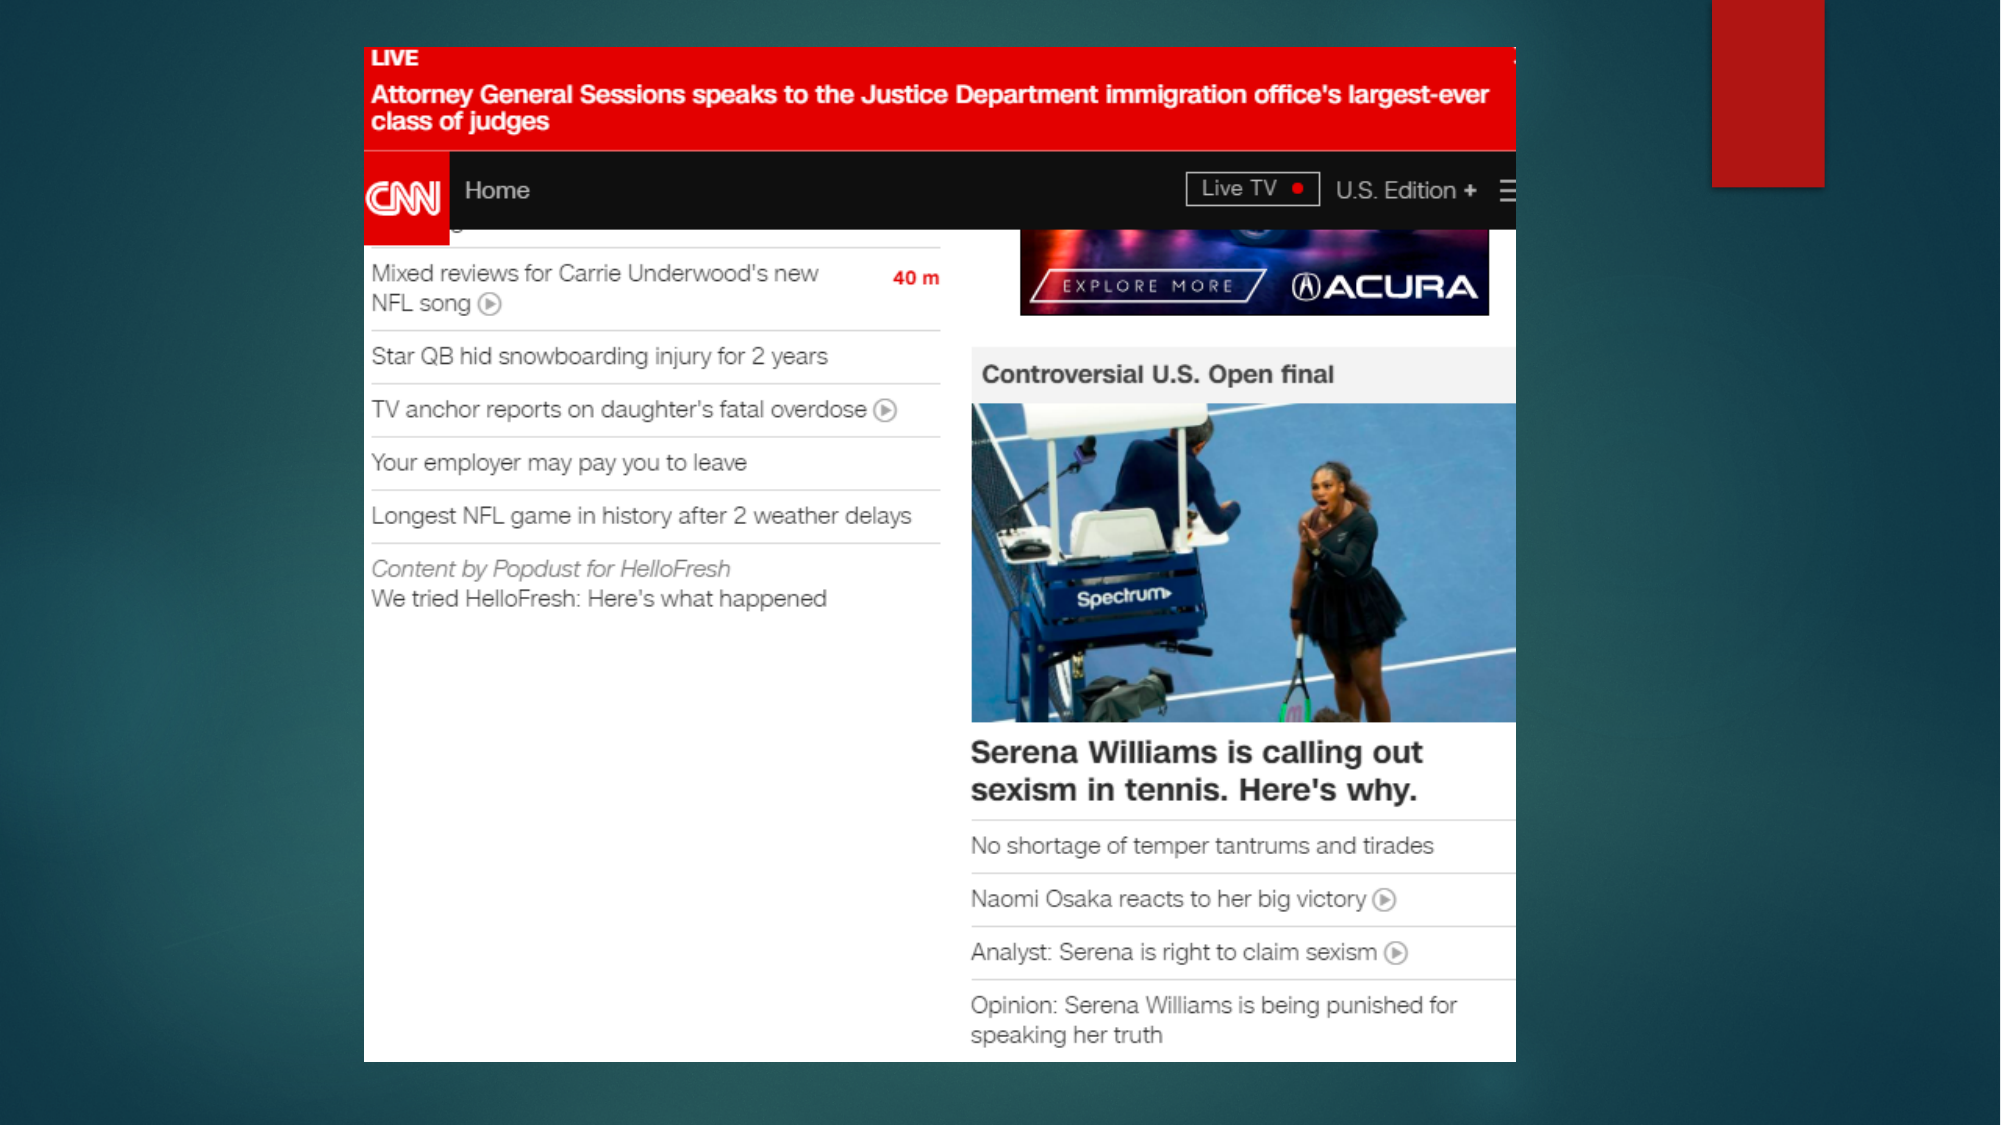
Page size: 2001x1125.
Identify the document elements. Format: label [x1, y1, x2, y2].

picture [0, 0, 1576, 1125]
